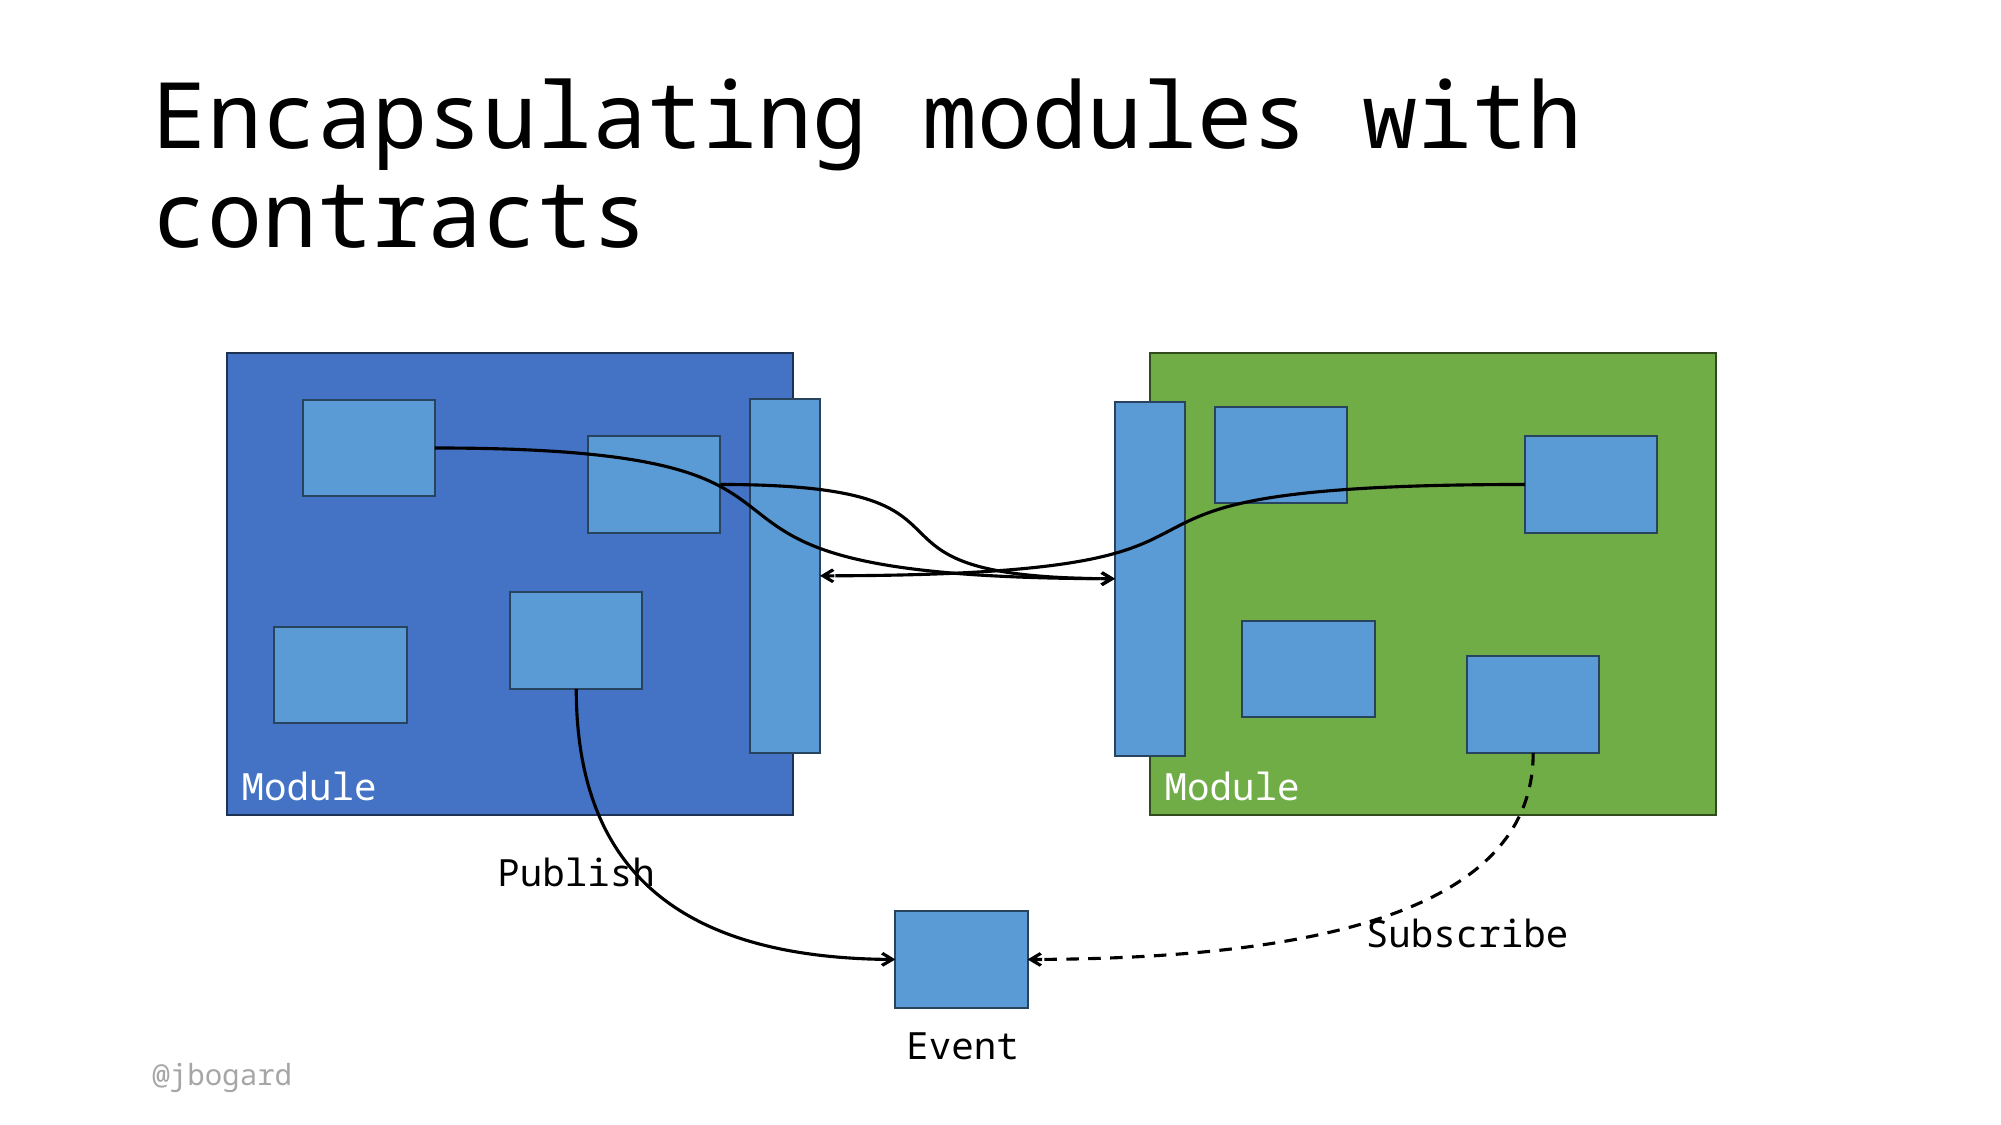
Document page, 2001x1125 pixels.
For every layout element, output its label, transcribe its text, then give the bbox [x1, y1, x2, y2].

text_box [273, 626, 408, 724]
text_box [587, 435, 721, 447]
text_box Subscribe [1384, 902, 1584, 962]
text_box [509, 591, 643, 690]
text_box [749, 579, 821, 664]
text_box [820, 484, 1525, 576]
text_box Module [1149, 352, 1717, 816]
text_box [600, 664, 872, 984]
text_box [1214, 406, 1348, 484]
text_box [720, 484, 1115, 579]
text_box Publish [482, 841, 600, 902]
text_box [434, 447, 1115, 579]
text_box [1466, 655, 1600, 754]
text_box [1114, 401, 1186, 484]
text_box Module [226, 352, 794, 816]
text_box [1524, 435, 1658, 534]
text_box [894, 910, 1029, 1009]
text_box [749, 398, 821, 447]
title Encapsulating modules with contracts [137, 59, 1863, 278]
text_box [1114, 576, 1186, 757]
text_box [1177, 603, 1384, 1109]
text_box [302, 399, 436, 497]
text_box Event [891, 1014, 1034, 1075]
